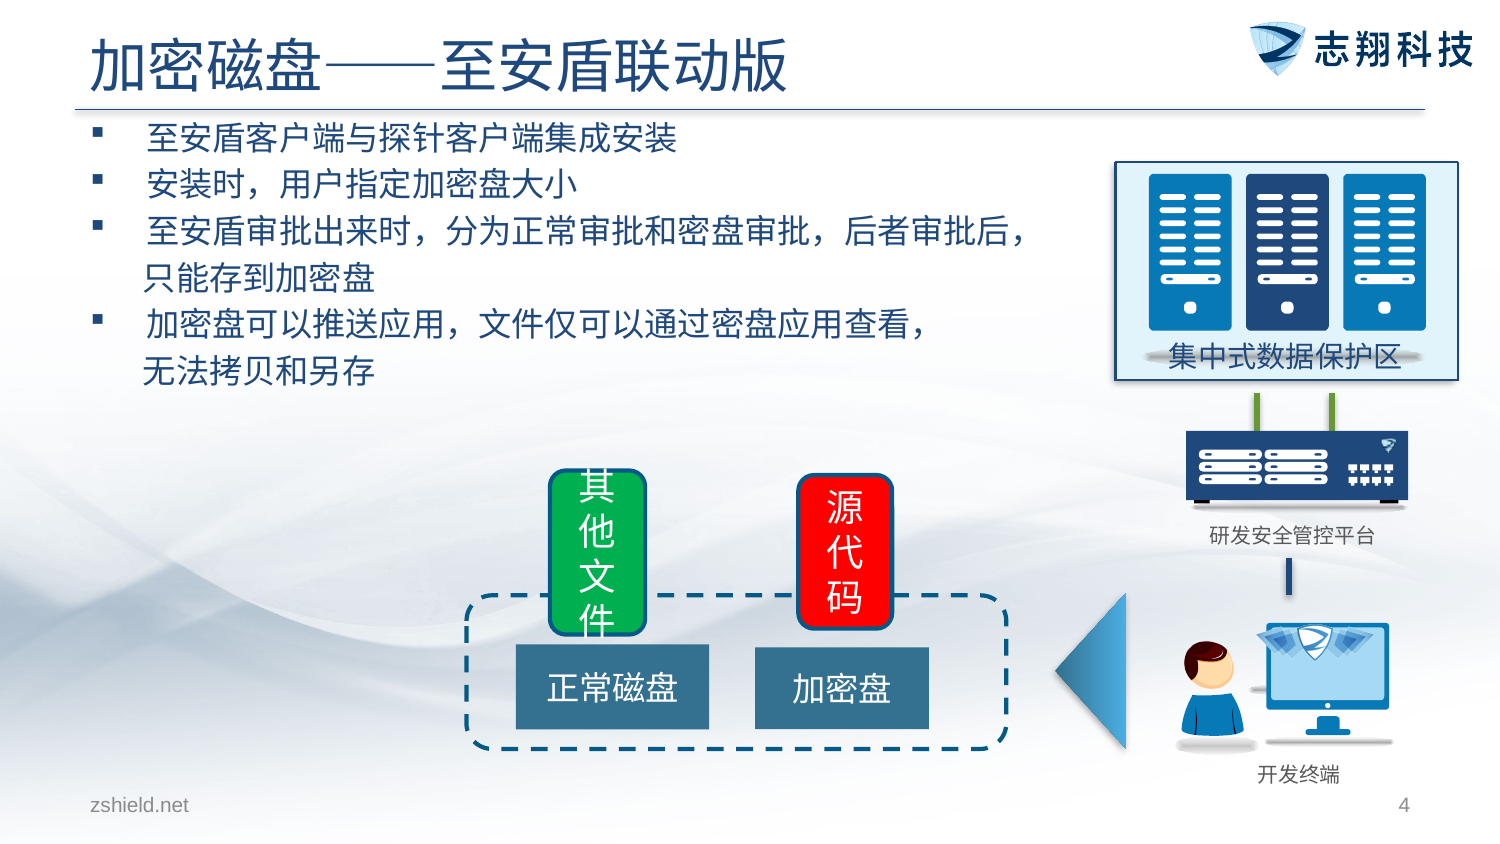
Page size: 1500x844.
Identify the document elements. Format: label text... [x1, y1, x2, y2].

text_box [1173, 622, 1396, 756]
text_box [1113, 161, 1459, 381]
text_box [1245, 173, 1330, 331]
list 至安盾客户端与探针客户端集成安装 安装时，用户指定加密盘大小 至安盾审批出来时，分为正常审批和密盘审批，后者审批后， 只能存到加密盘 加密盘可以推送应用，文件仅可以通过密盘应用查看， 无法拷贝和另存 [75, 109, 1436, 828]
picture [0, 0, 1500, 844]
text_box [1343, 173, 1427, 331]
title 加密磁盘——至安盾联动版 [75, 21, 1425, 109]
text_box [1185, 430, 1410, 515]
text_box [1148, 173, 1232, 331]
